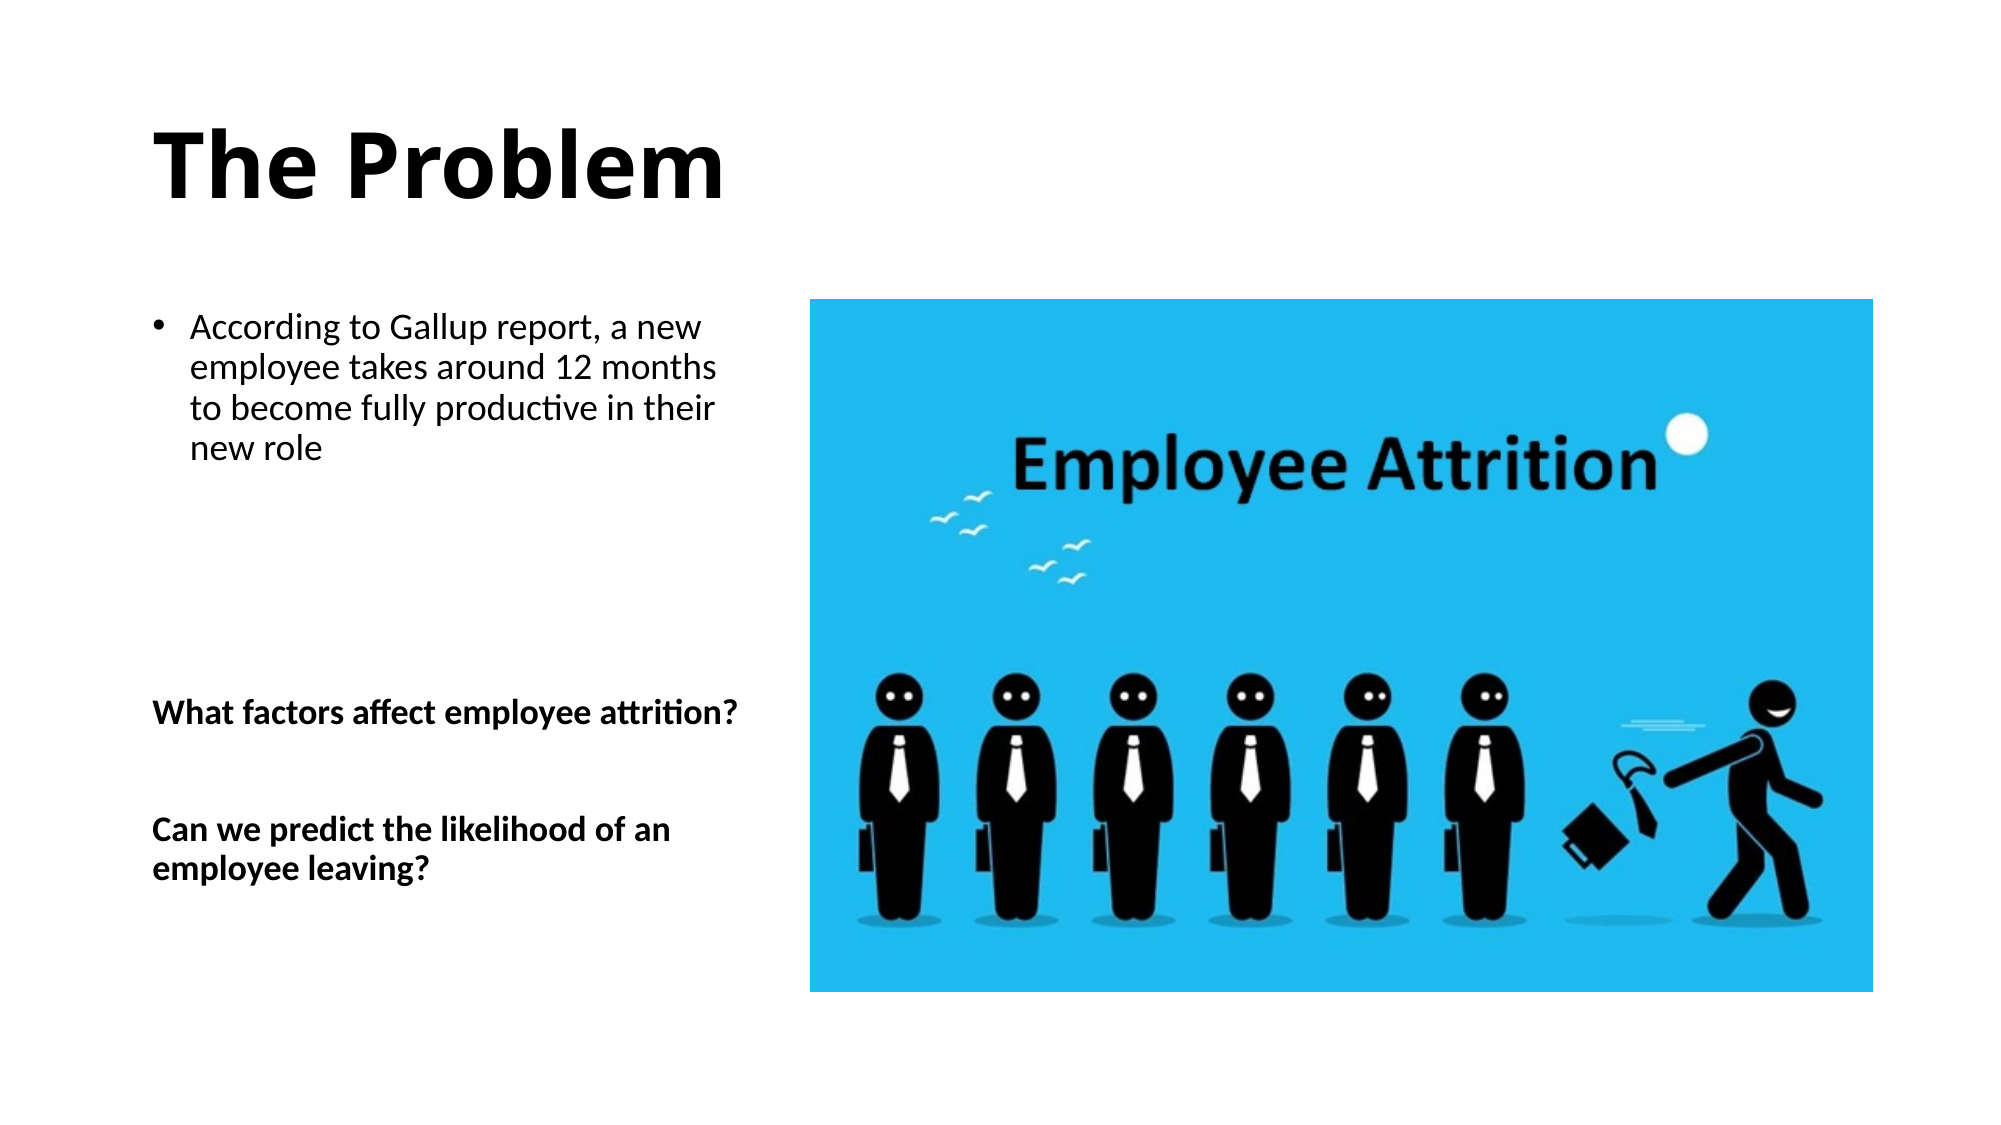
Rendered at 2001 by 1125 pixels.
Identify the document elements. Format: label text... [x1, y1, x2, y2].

picture [810, 299, 1873, 992]
title The Problem [137, 59, 1863, 278]
text_box What factors affect employee attrition? Can we predict the likelihood of an employee leaving? [137, 685, 764, 928]
list According to Gallup report, a new employee takes around 12 months to become fully productive in their new role [137, 299, 764, 542]
